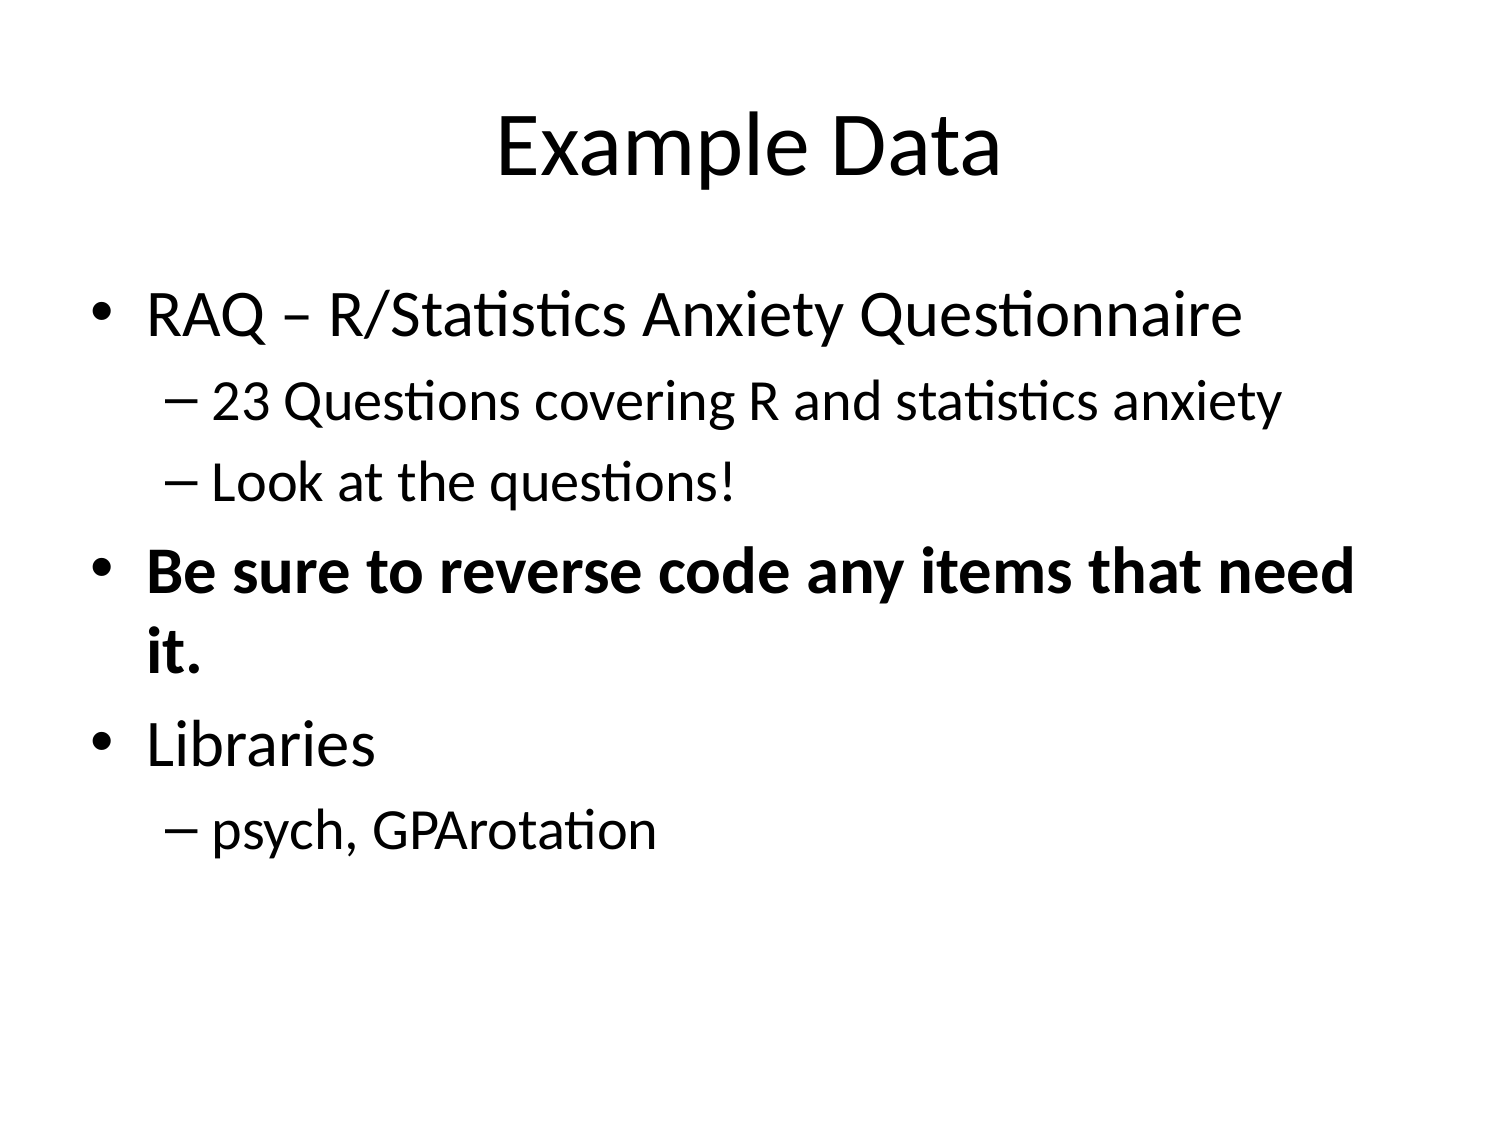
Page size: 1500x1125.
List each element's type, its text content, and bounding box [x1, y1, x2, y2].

list RAQ – R/Statistics Anxiety Questionnaire 23 Questions covering R and statistics anxiety Look at the questions! Be sure to reverse code any items that need it. Libraries psych, GPArotation [75, 262, 1425, 1005]
title Example Data [75, 45, 1425, 233]
